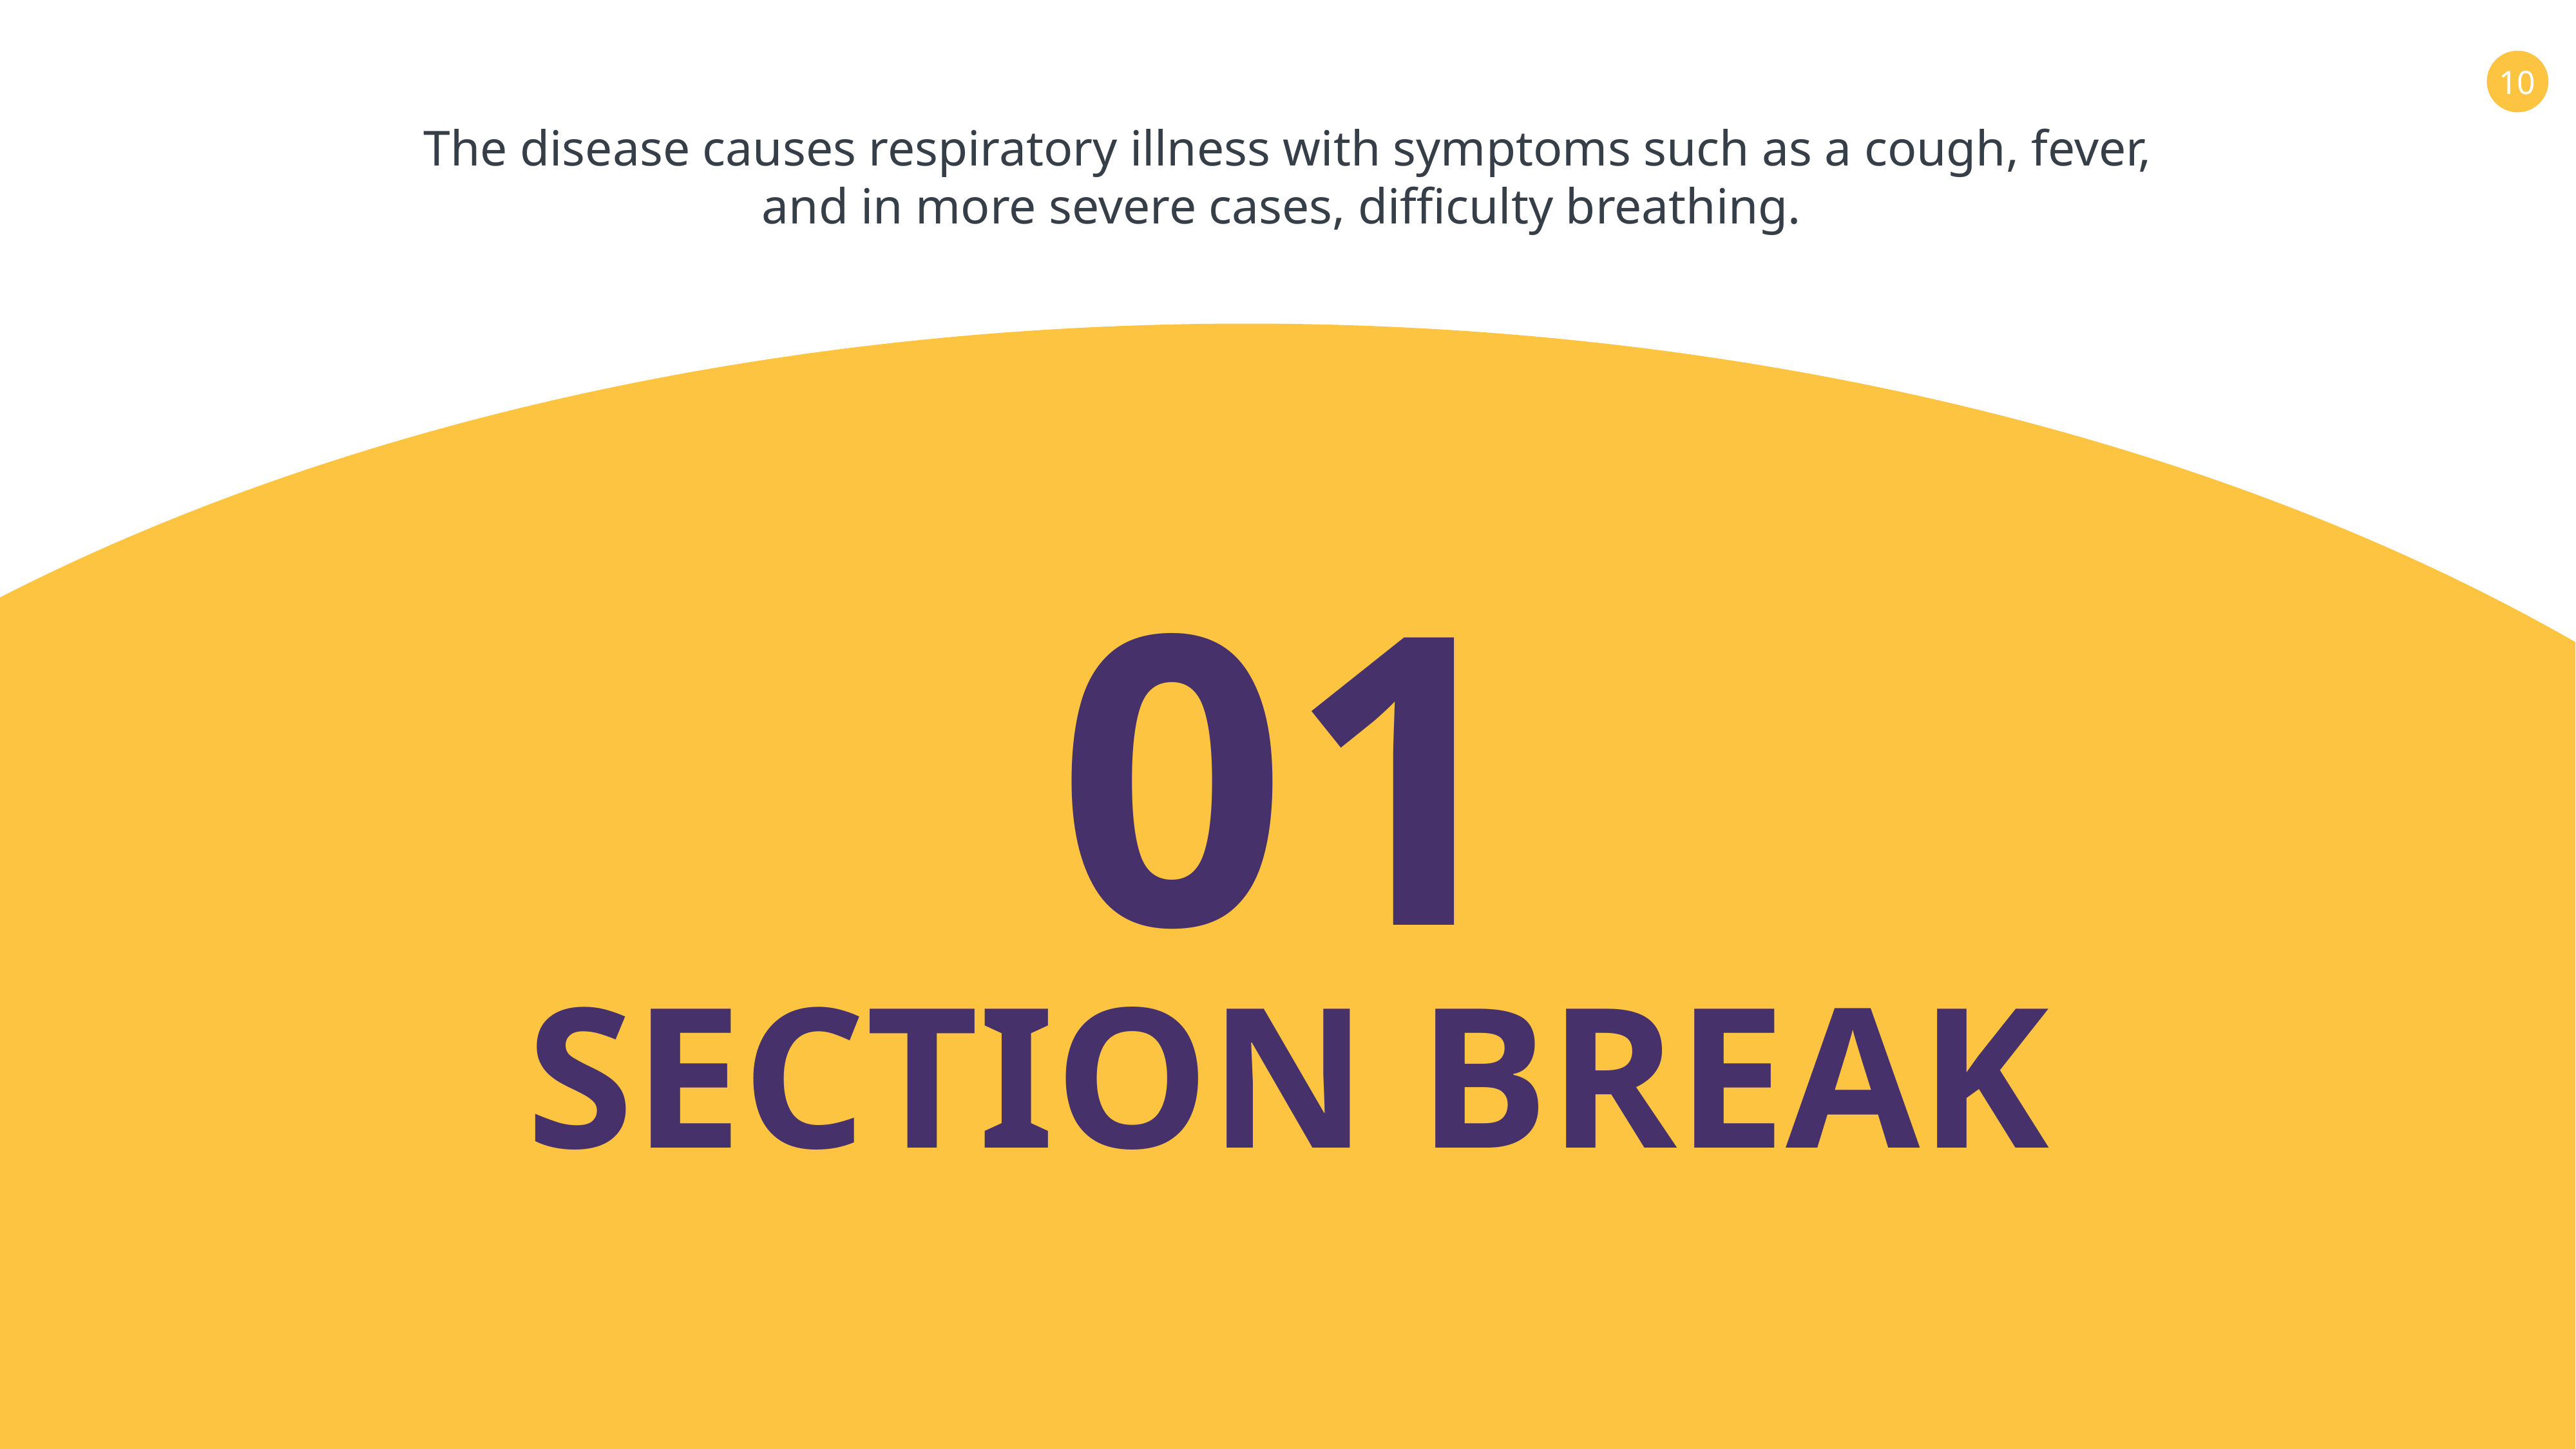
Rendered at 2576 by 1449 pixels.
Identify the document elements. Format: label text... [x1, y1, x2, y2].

text_box The disease causes respiratory illness with symptoms such as a cough, fever, and in more severe cases, difficulty breathing. [390, 112, 2186, 238]
text_box [0, 323, 2576, 1449]
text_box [349, 518, 2227, 1194]
